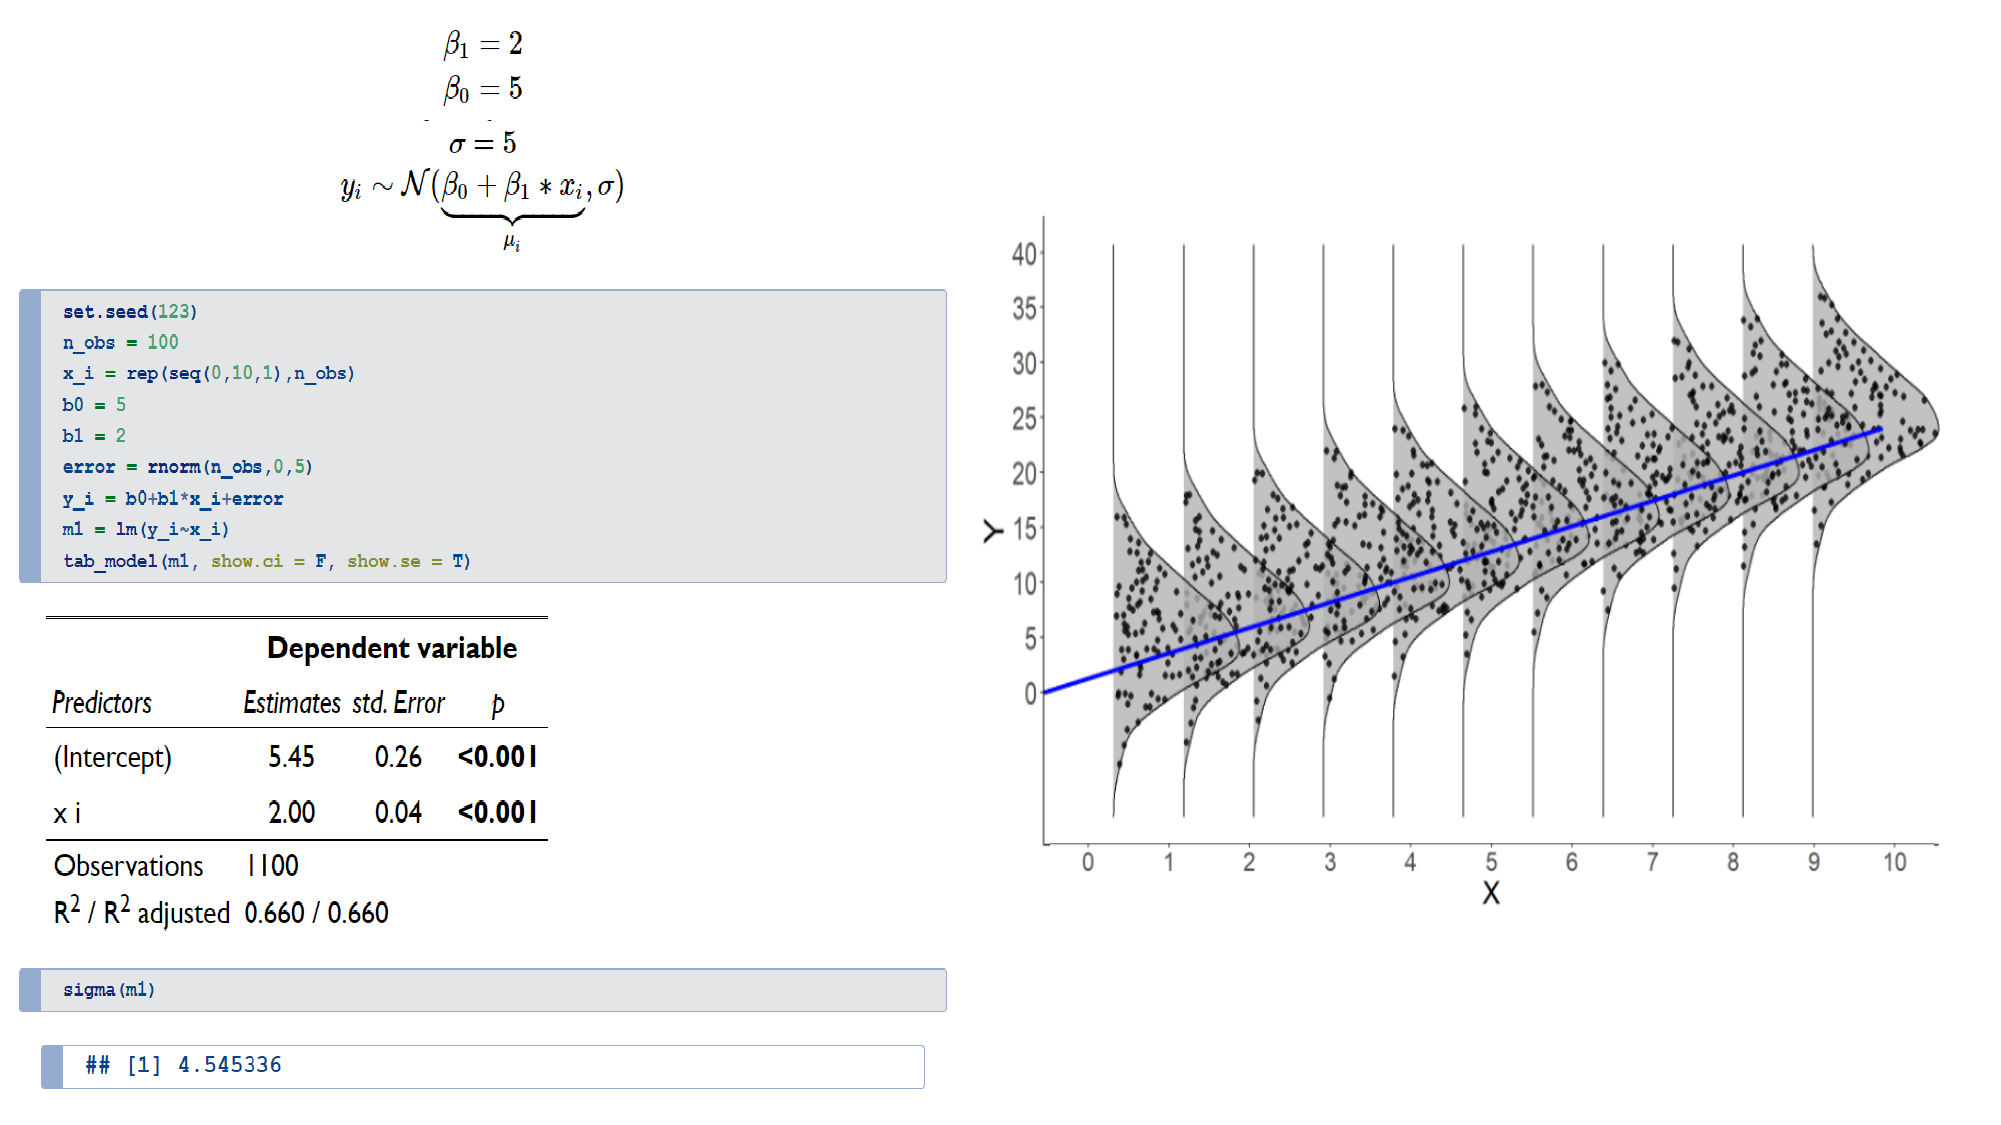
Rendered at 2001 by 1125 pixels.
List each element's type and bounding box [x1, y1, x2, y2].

text_box [970, 202, 1954, 923]
text_box [14, 26, 967, 1099]
